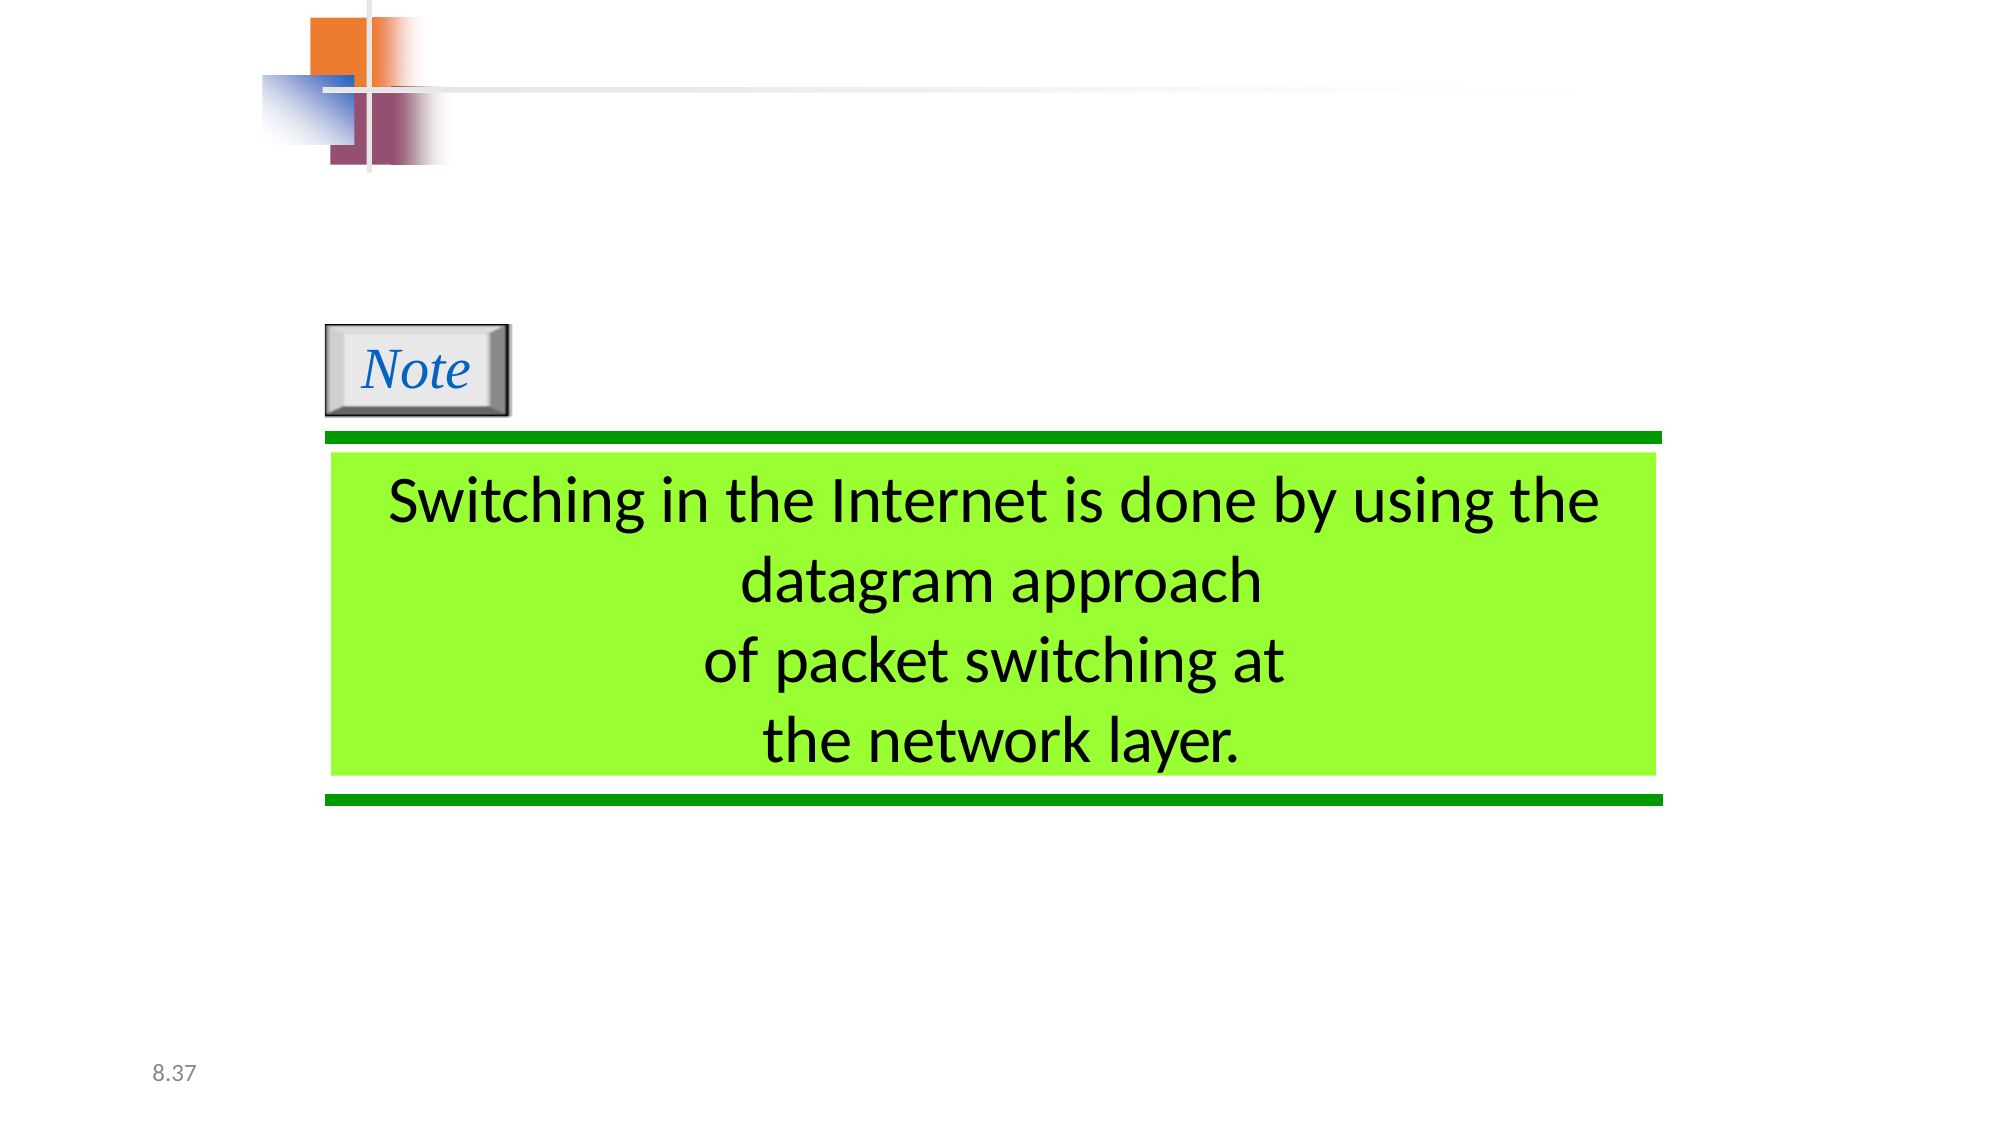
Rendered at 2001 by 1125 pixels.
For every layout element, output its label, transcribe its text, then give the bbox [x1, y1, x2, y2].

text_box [262, 0, 1673, 173]
text_box 8.37 [150, 1054, 200, 1087]
title Note [359, 328, 475, 519]
text_box Switching in the Internet is done by using the datagram approach of packet switching at the network layer. [331, 452, 1657, 776]
text_box [324, 324, 513, 418]
